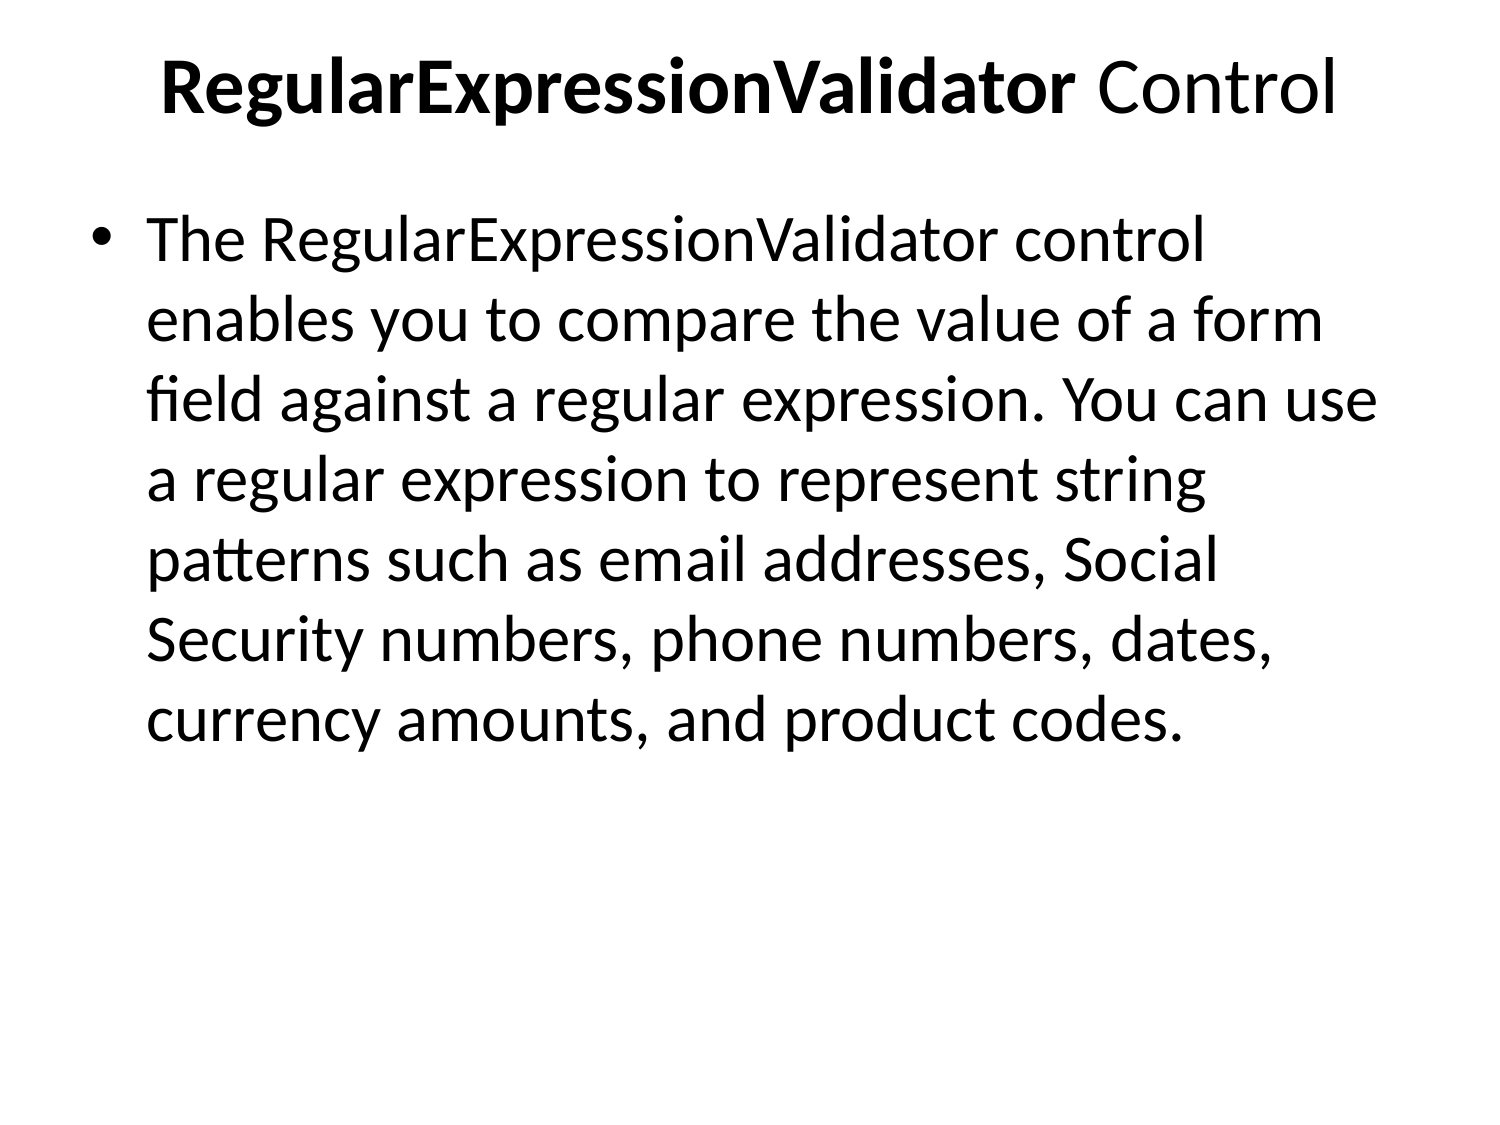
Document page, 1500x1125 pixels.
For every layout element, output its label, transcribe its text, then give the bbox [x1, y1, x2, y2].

list The RegularExpressionValidator control enables you to compare the value of a form field against a regular expression. You can use a regular expression to represent string patterns such as email addresses, Social Security numbers, phone numbers, dates, currency amounts, and product codes. [75, 187, 1425, 1075]
title RegularExpressionValidator Control [75, 0, 1425, 175]
